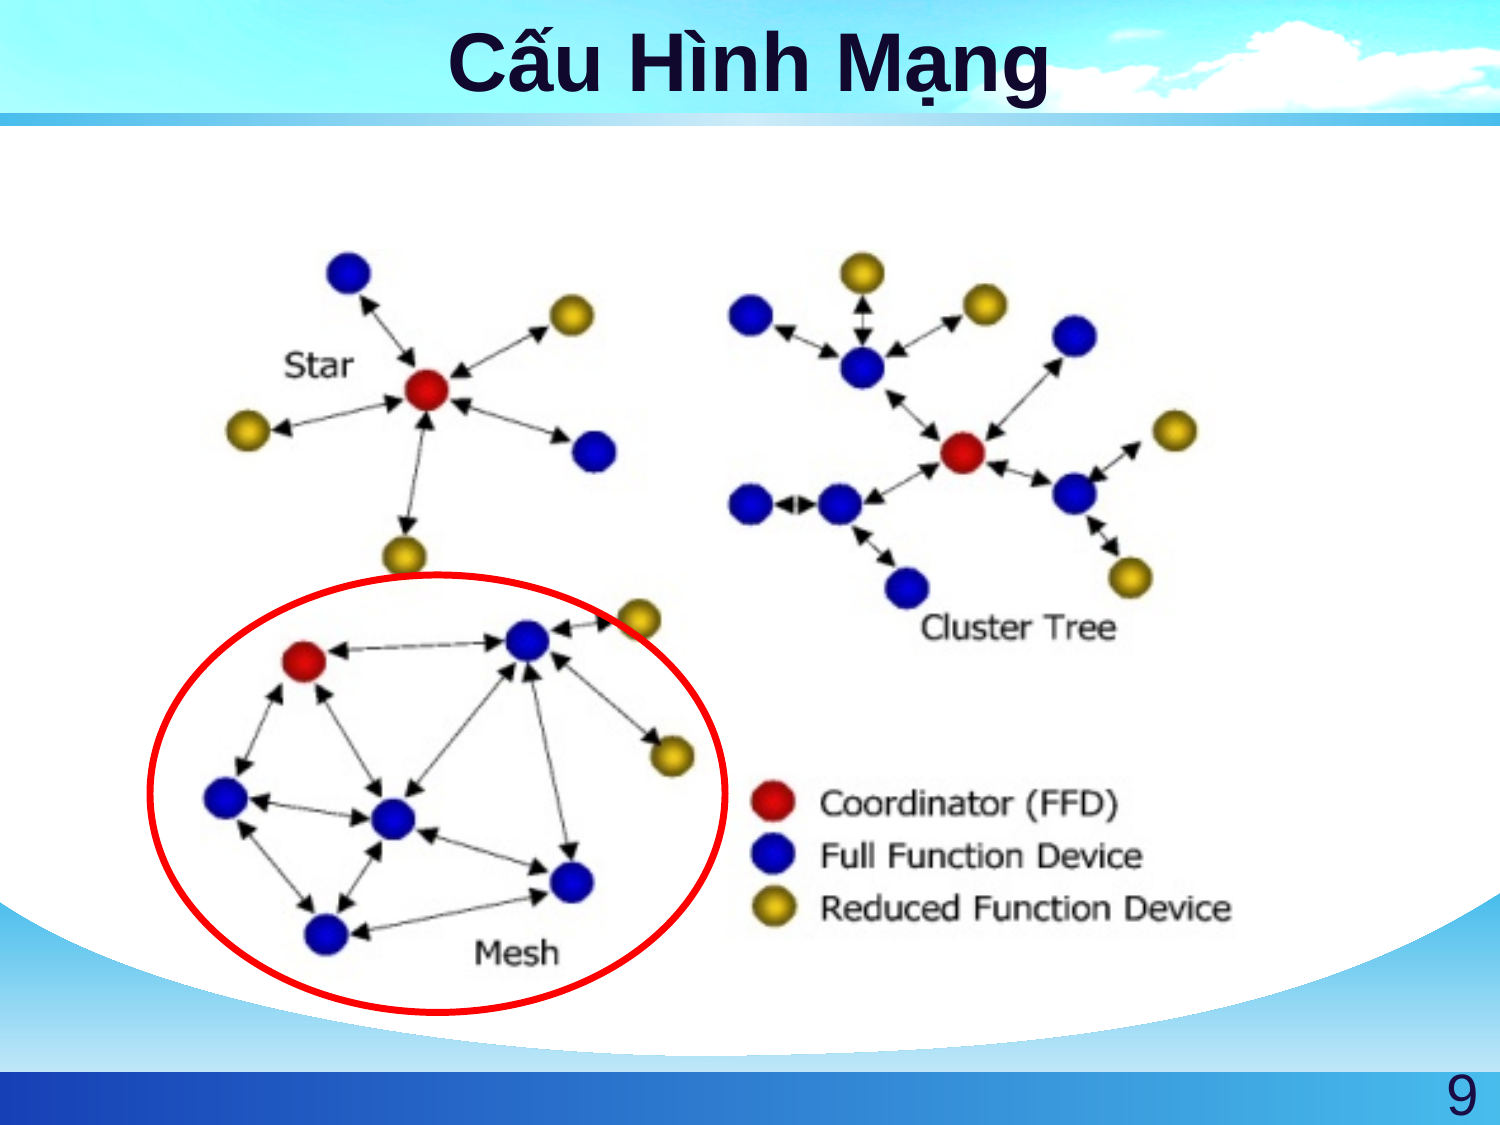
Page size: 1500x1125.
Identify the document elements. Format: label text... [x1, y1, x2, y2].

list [199, 249, 1248, 988]
slide_number 9 [1418, 1050, 1494, 1125]
text_box [146, 674, 192, 914]
title Cấu Hình Mạng [0, 0, 1500, 118]
text_box [336, 1002, 539, 1016]
